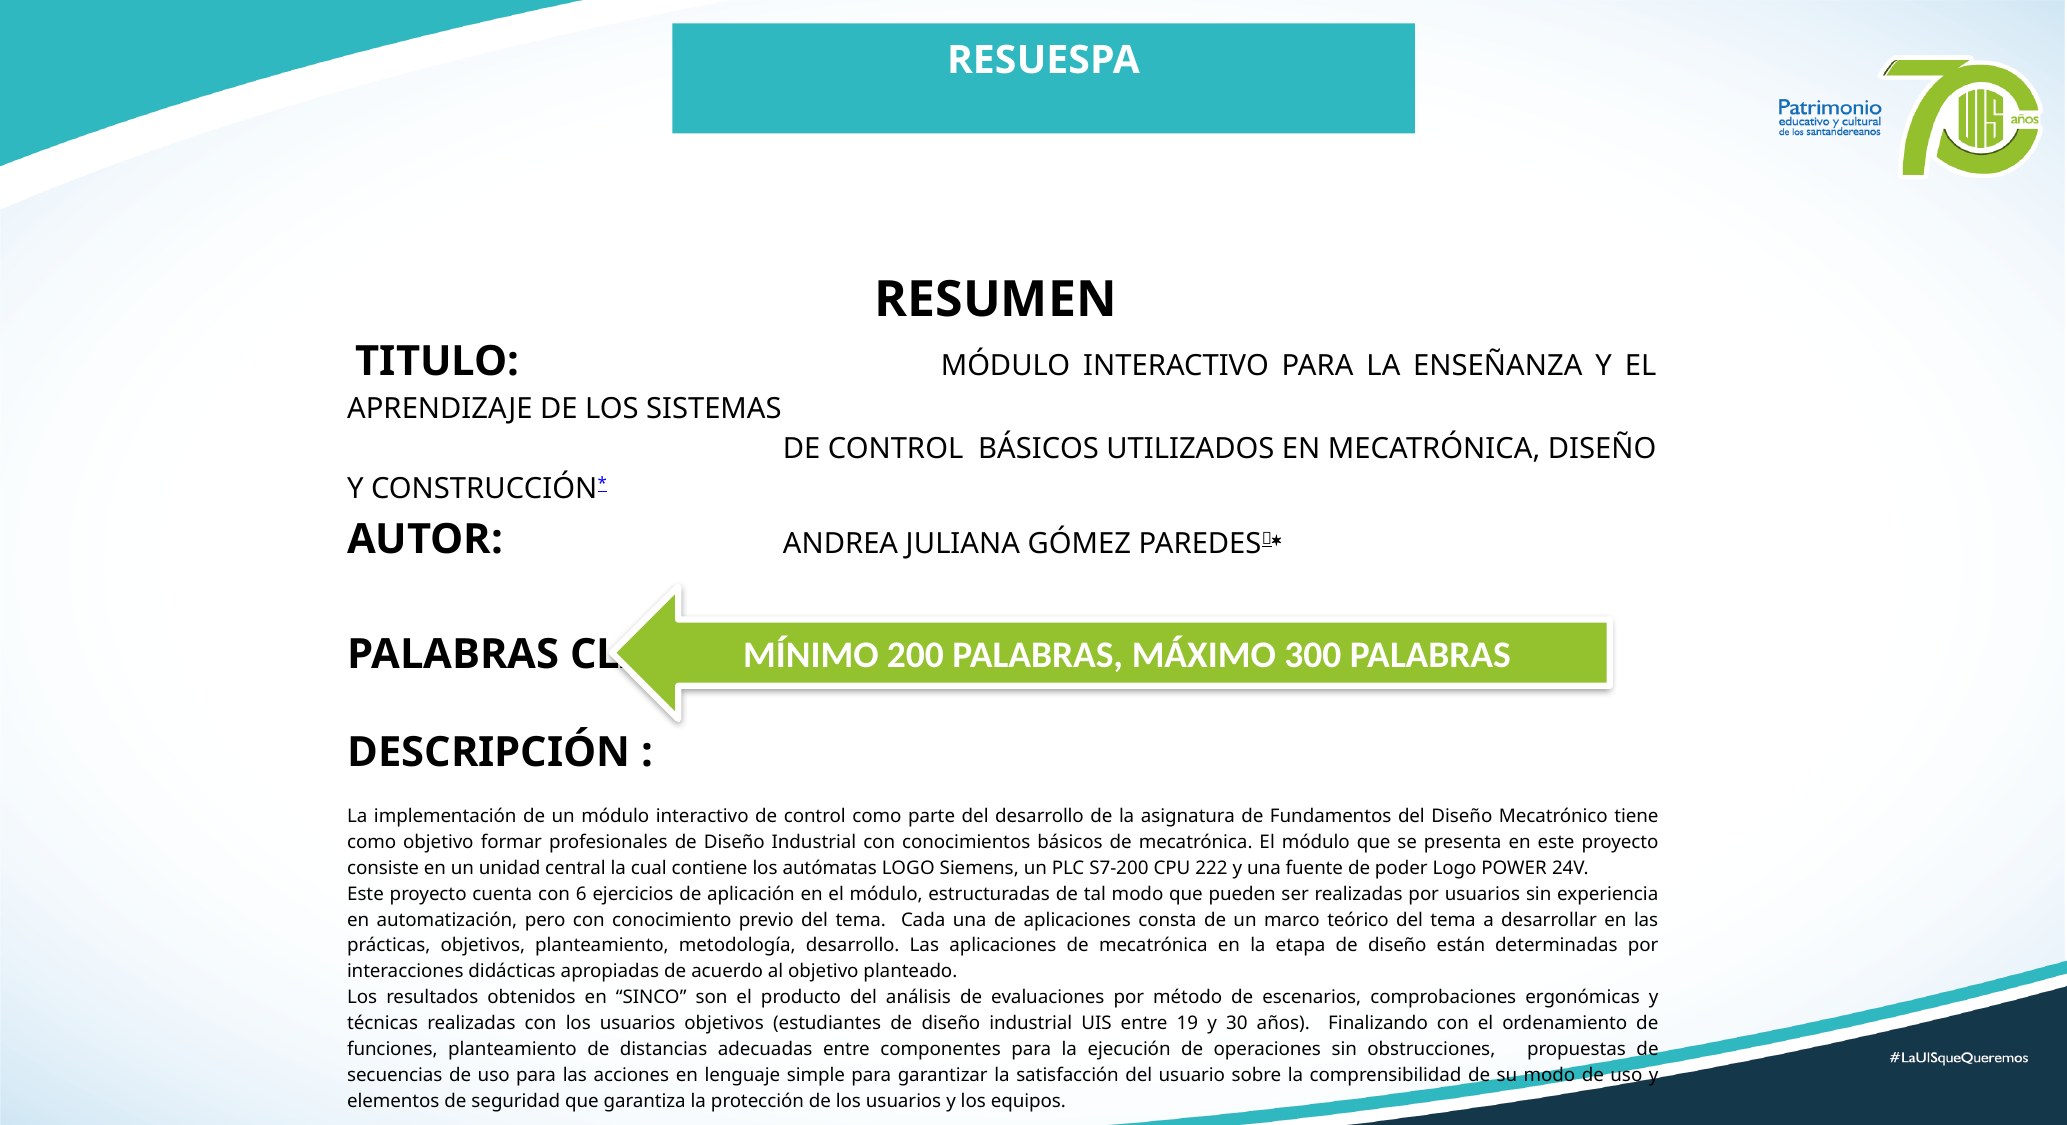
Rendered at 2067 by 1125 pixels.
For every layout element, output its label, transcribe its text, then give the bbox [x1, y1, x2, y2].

picture [0, 0, 2067, 1125]
text_box MÍNIMO 200 PALABRAS, MÁXIMO 300 PALABRAS [608, 583, 1613, 722]
text_box RESUMEN TITULO: MÓDULO INTERACTIVO PARA LA ENSEÑANZA Y EL APRENDIZAJE DE LOS SISTEMAS DE CONTROL BÁSICOS UTILIZADOS EN MECATRÓNICA, DISEÑO Y CONSTRUCCIÓN* AUTOR: ANDREA JULIANA GÓMEZ PAREDES PALABRAS CLAVE: AUTOMATIZACIÓN, CONTROL, SISTEMAS, MECATRÓNICA. DESCRIPCIÓN : MÍNIMO 200 PALABRAS, MÁXIMO 300 PALABRAS La implementación de un módulo interactivo de control como parte del desarrollo de la asignatura de Fundamentos del Diseño Mecatrónico tiene como objetivo formar profesionales de Diseño Industrial con conocimientos básicos de mecatrónica. El módulo que se presenta en este proyecto consiste en un unidad central la cual contiene los autómatas LOGO Siemens, un PLC S7-200 CPU 222 y una fuente de poder Logo POWER 24V. Este proyecto cuenta con 6 ejercicios de aplicación en el módulo, estructuradas de tal modo que pueden ser realizadas por usuarios sin experiencia en automatización, pero con conocimiento previo del tema. Cada una de aplicaciones consta de un marco teórico del tema a desarrollar en las prácticas, objetivos, planteamiento, metodología, desarrollo. Las aplicaciones de mecatrónica en la etapa de diseño están determinadas por interacciones didácticas apropiadas de acuerdo al objetivo planteado. Los resultados obtenidos en “SINCO” son el producto del análisis de evaluaciones por método de escenarios, comprobaciones ergonómicas y técnicas realizadas con los usuarios objetivos (estudiantes de diseño industrial UIS entre 19 y 30 años). Finalizando con el ordenamiento de funciones, planteamiento de distancias adecuadas entre componentes para la ejecución de operaciones sin obstrucciones, propuestas de secuencias de uso para las acciones en lenguaje simple para garantizar la satisfacción del usuario sobre la comprensibilidad de su modo de uso y elementos de seguridad que garantiza la protección de los usuarios y los equipos. __________________________ * Trabajo de grado  Facultad de Ingenierías Físico-Mecánicas. Escuela de Diseño Industrial. Director: Miguel Enrique Higuera Marín, Diseñador Industrial. [332, 250, 1672, 1125]
text_box RESUESPA [672, 23, 1415, 134]
